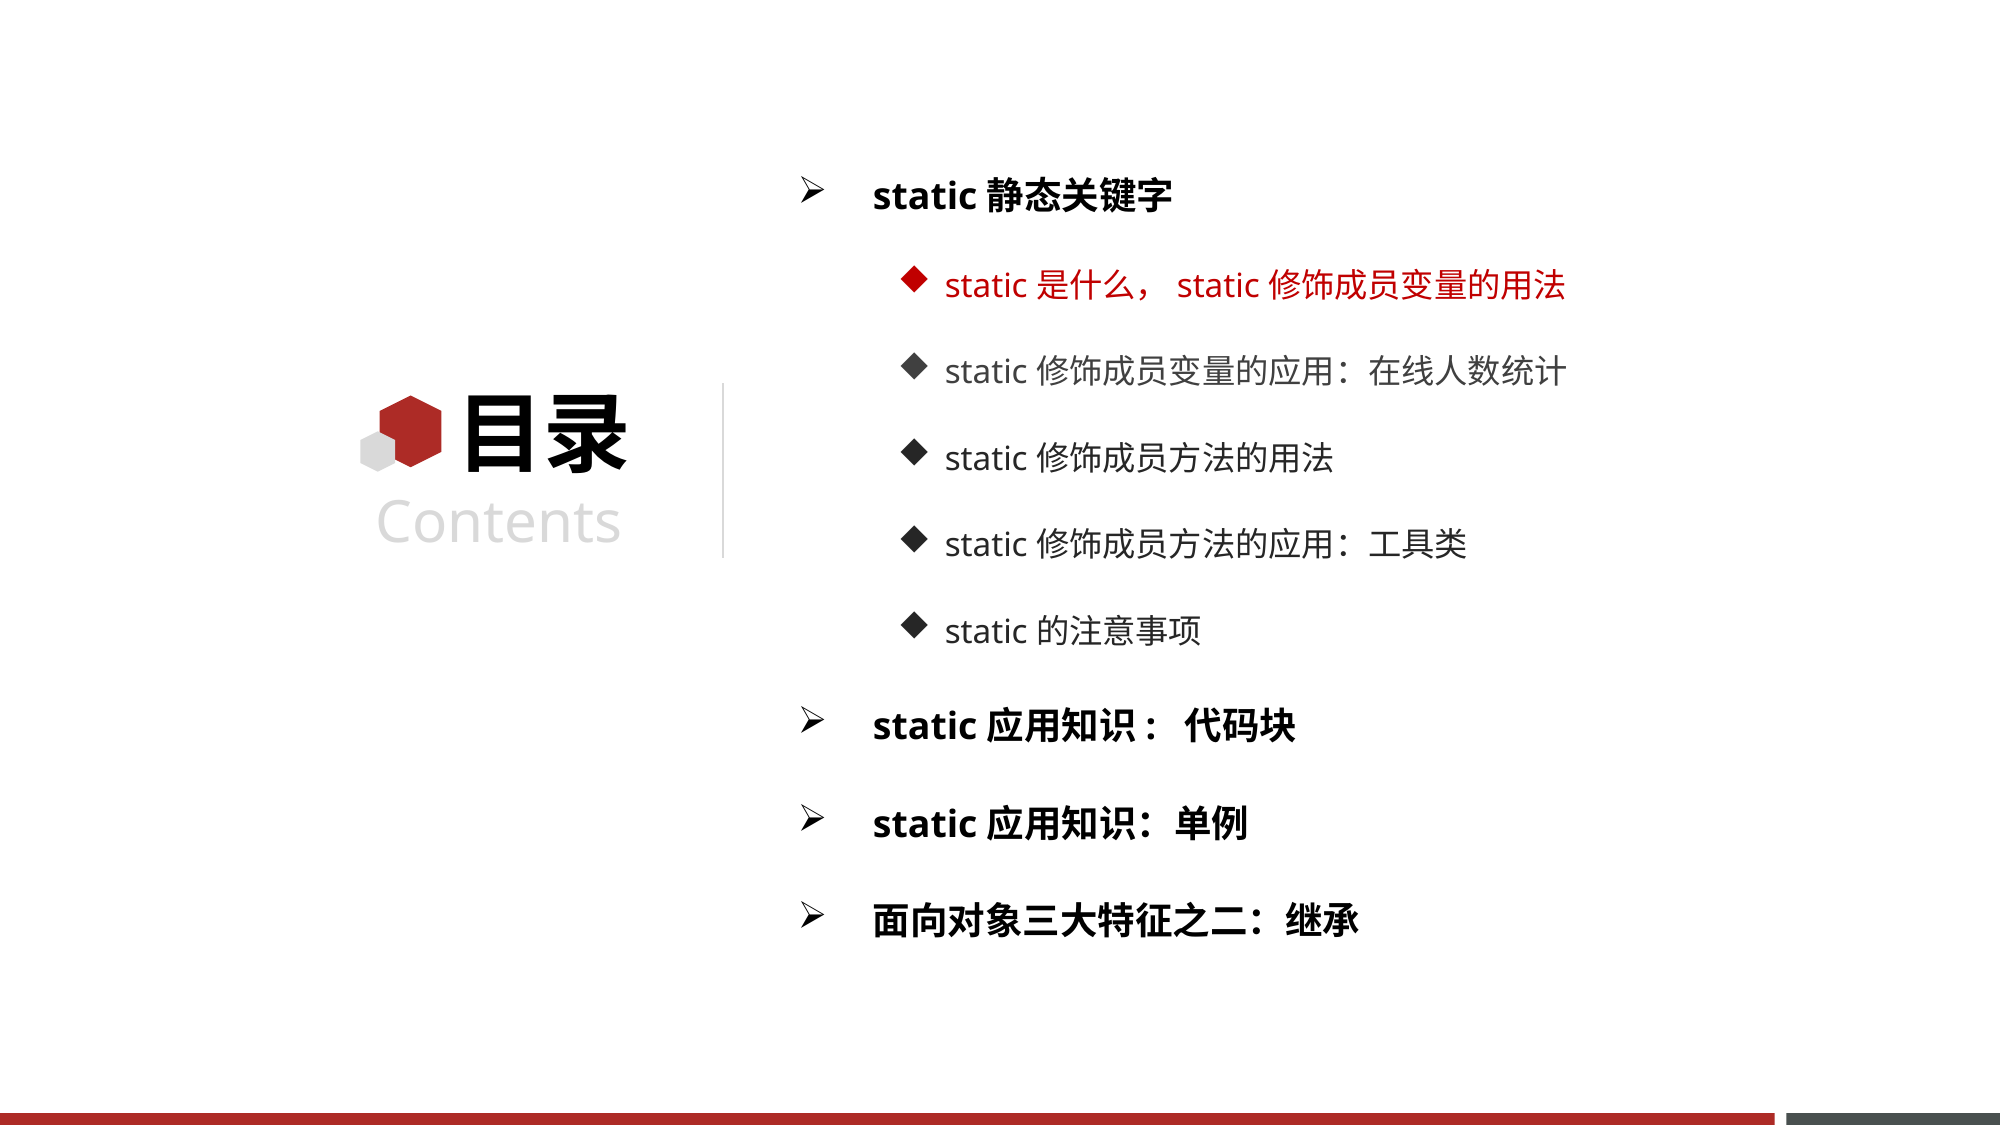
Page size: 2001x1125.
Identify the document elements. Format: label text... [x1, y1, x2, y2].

list static静态关键字 static是什么，static修饰成员变量的用法 static修饰成员变量的应用：在线人数统计 static修饰成员方法的用法 static修饰成员方法的应用：工具类 static的注意事项 static应用知识: 代码块 static应用知识：单例 面向对象三大特征之二：继承 [783, 73, 1841, 996]
